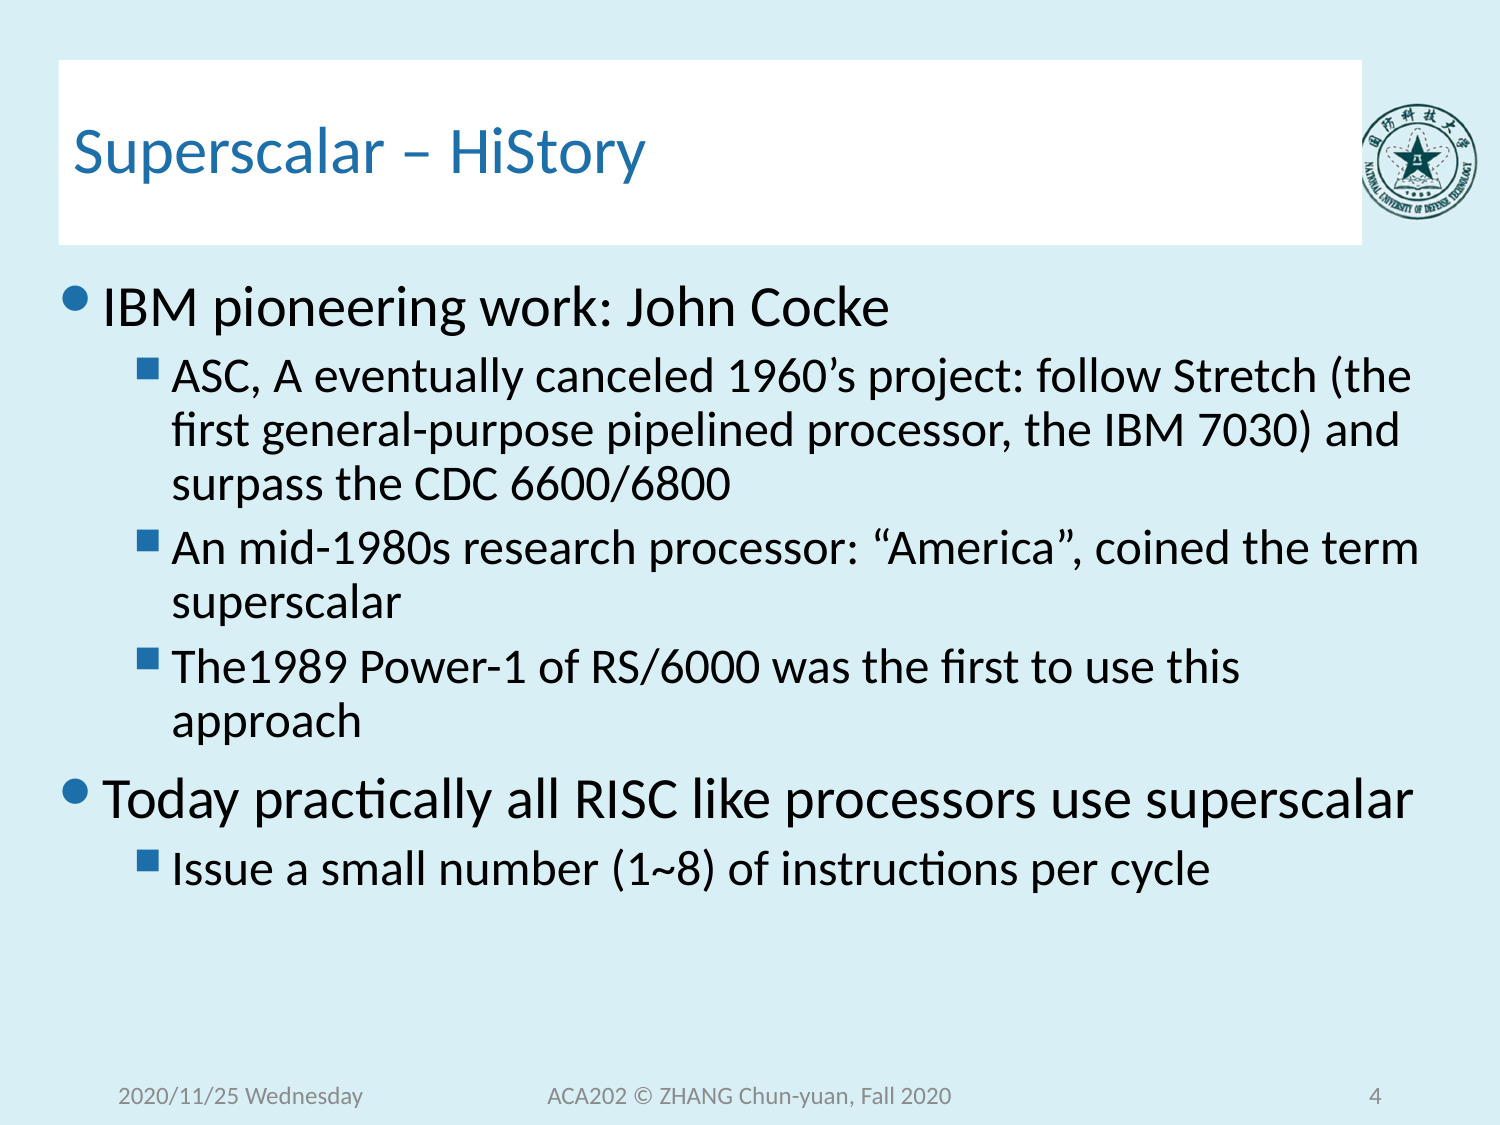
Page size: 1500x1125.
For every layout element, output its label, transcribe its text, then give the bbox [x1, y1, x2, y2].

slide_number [103, 1064, 441, 1125]
slide_number 4 [1059, 1064, 1397, 1125]
footer ACA202 © ZHANG Chun-yuan, Fall 2020 [496, 1064, 1004, 1125]
picture [1363, 102, 1480, 224]
title Superscalar – HiStory [58, 59, 1363, 245]
list IBM pioneering work: John Cocke ASC, A eventually canceled 1960’s project: follow Stretch (the first general-purpose pipelined processor, the IBM 7030) and surpass the CDC 6600/6800 An mid-1980s research processor: “America”, coined the term superscalar The1989 Power-1 of RS/6000 was the first to use this approach Today practically all RISC like processors use superscalar Issue a small number (1~8) of instructions per cycle [43, 268, 1457, 1045]
